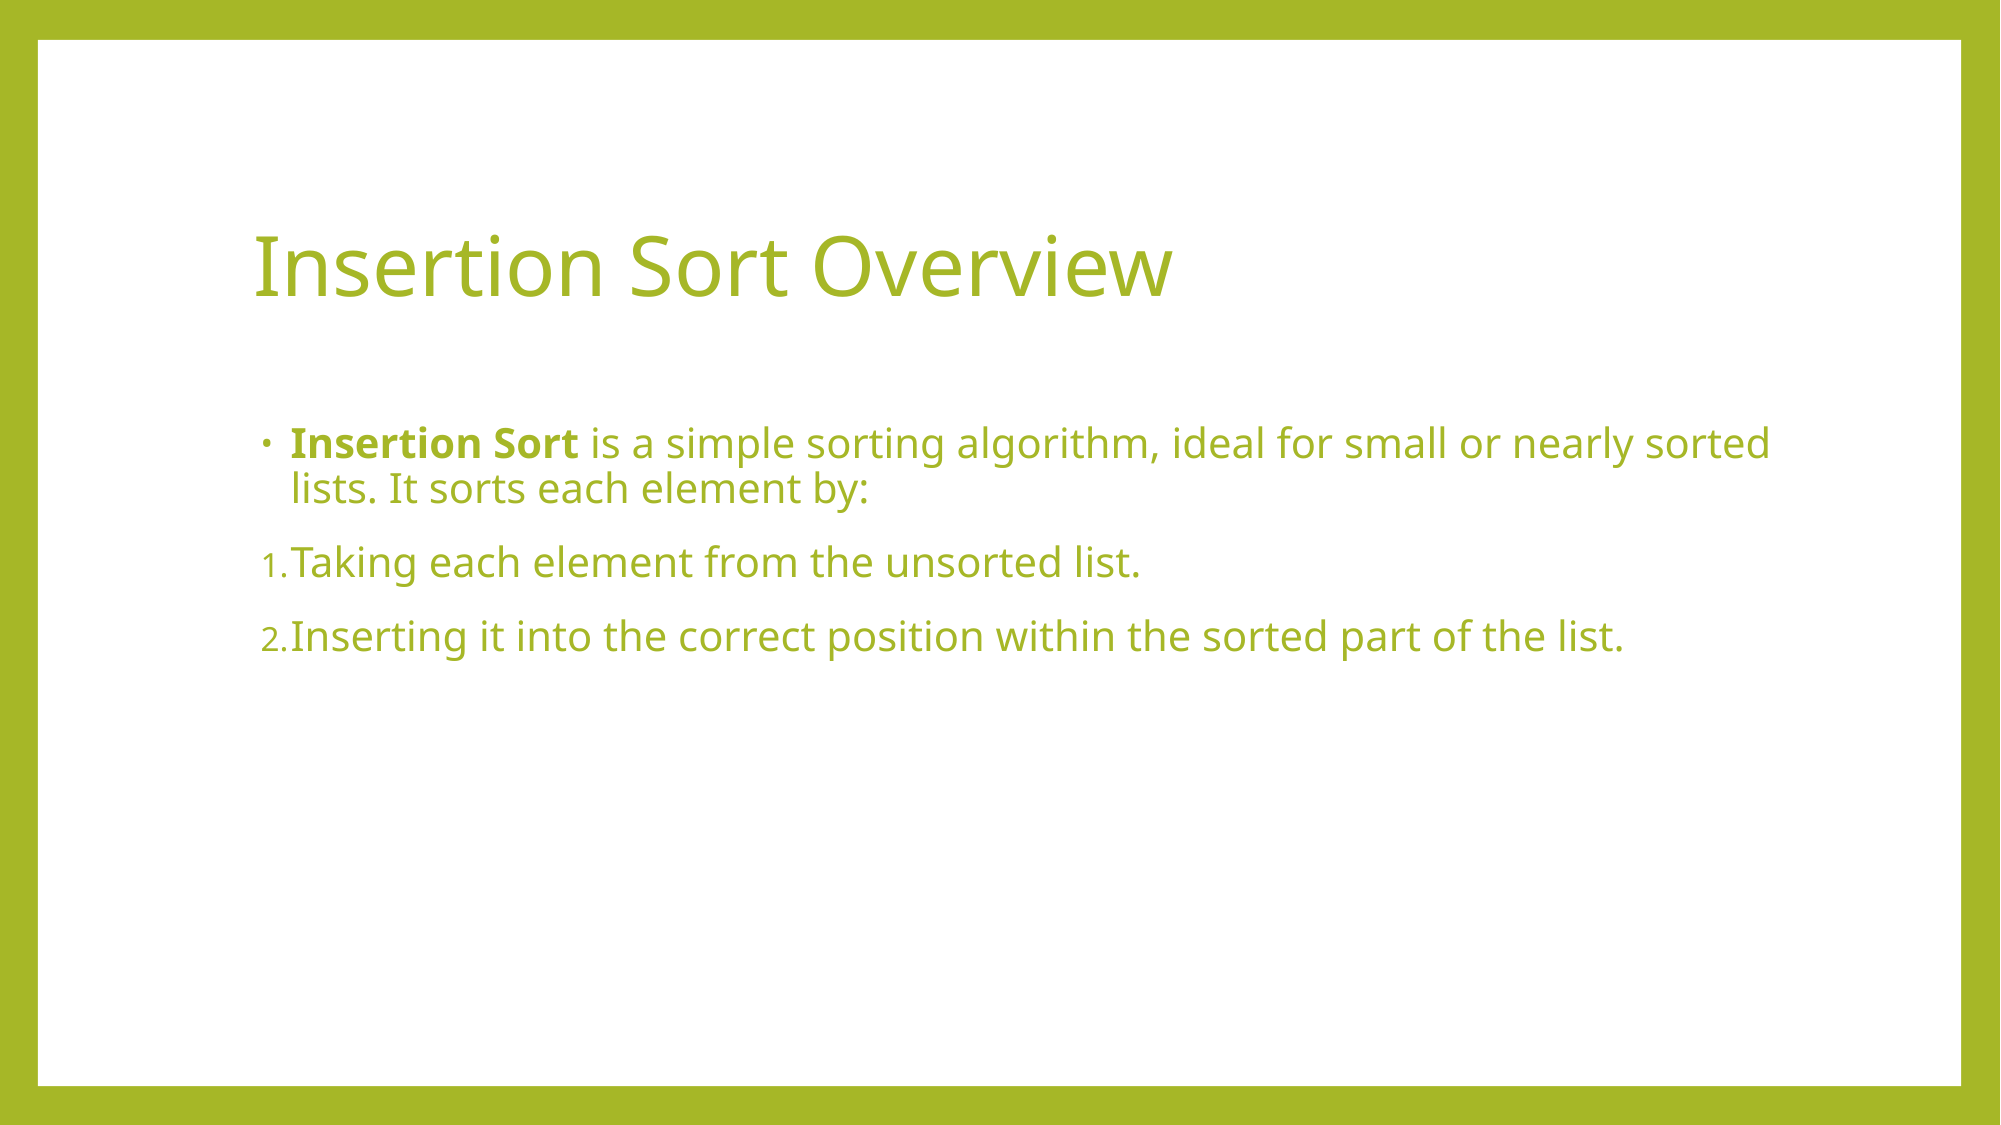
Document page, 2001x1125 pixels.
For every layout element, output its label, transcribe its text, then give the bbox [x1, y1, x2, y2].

title Insertion Sort Overview [238, 183, 1814, 356]
list Insertion Sort is a simple sorting algorithm, ideal for small or nearly sorted lists. It sorts each element by: Taking each element from the unsorted list. Inserting it into the correct position within the sorted part of the list. [238, 414, 1814, 981]
